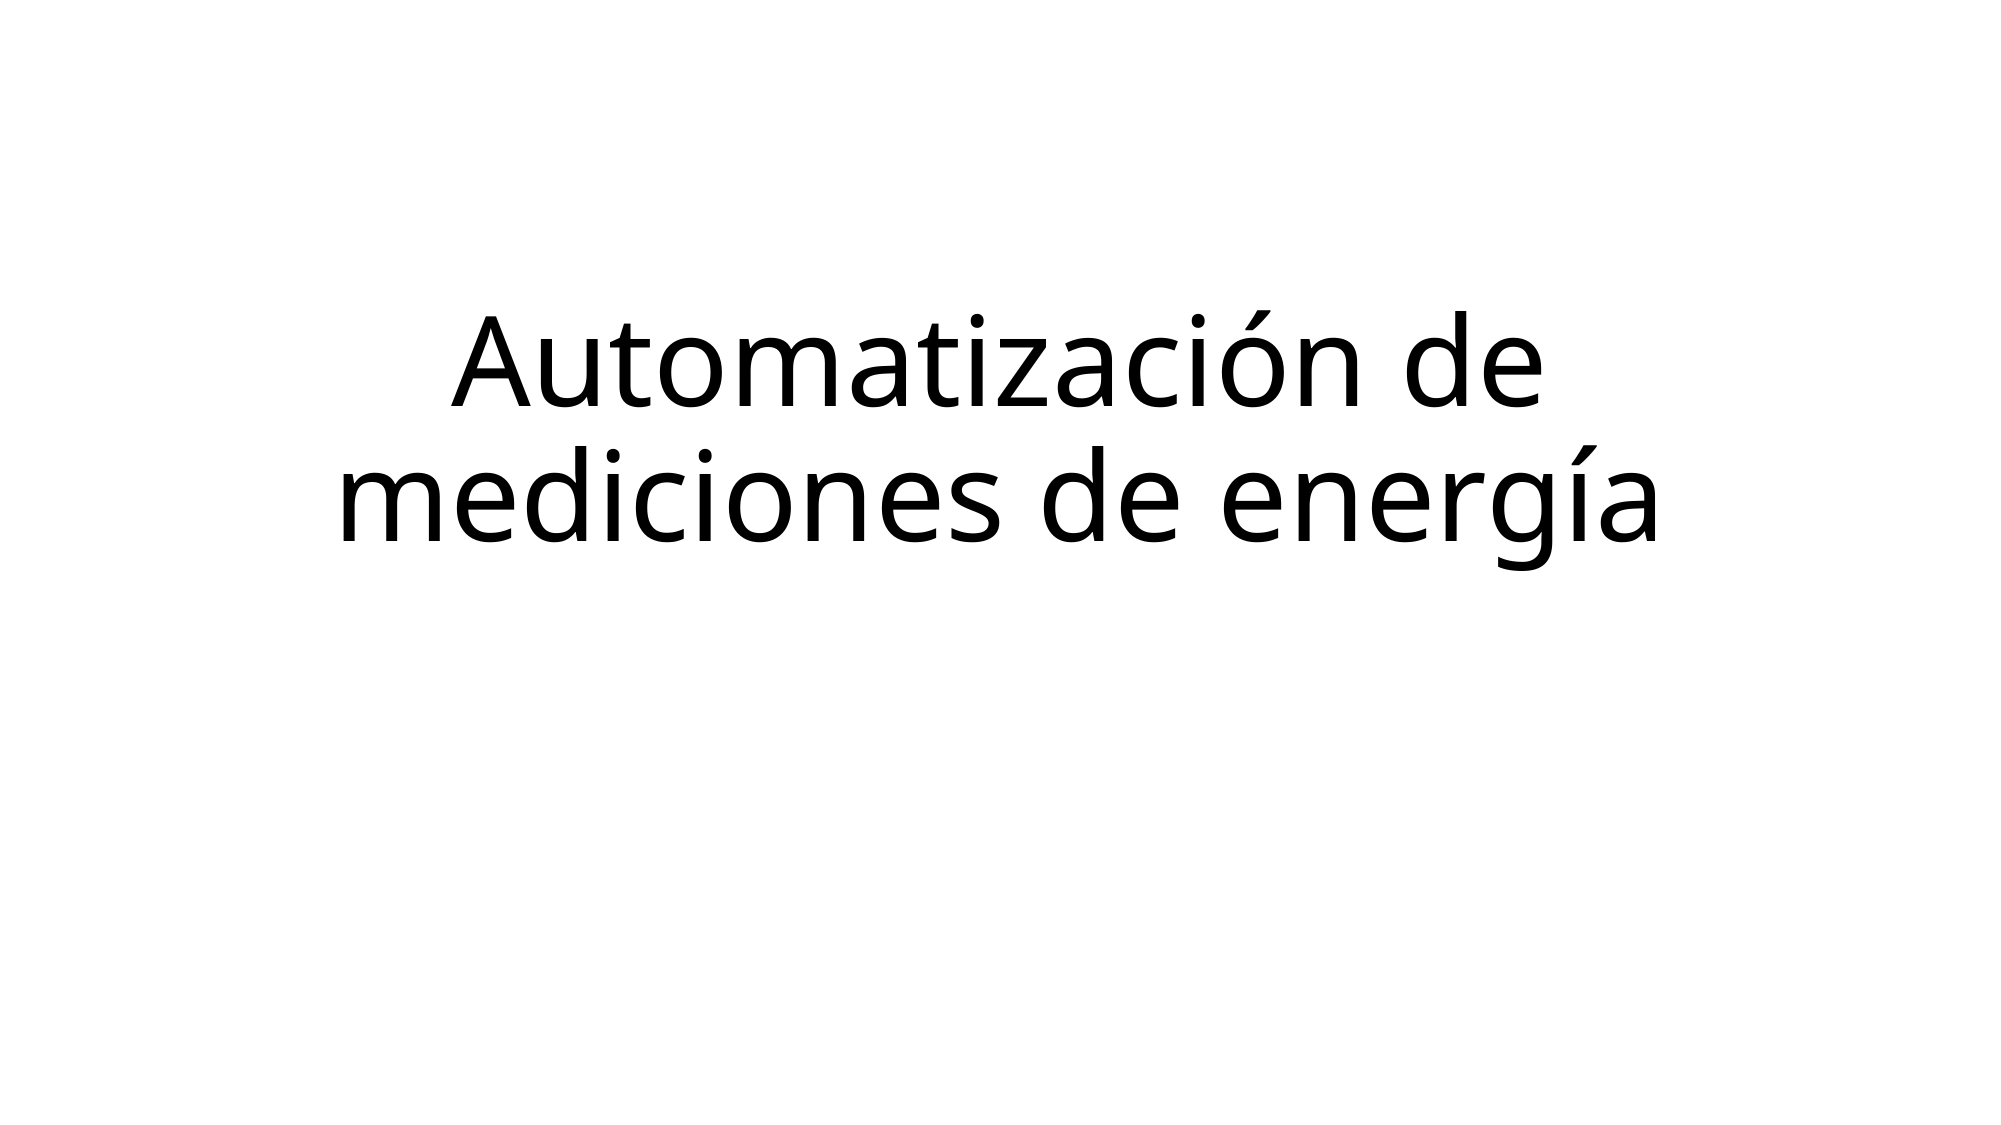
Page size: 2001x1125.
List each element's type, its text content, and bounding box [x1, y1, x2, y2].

title Automatización de mediciones de energía [249, 184, 1750, 576]
